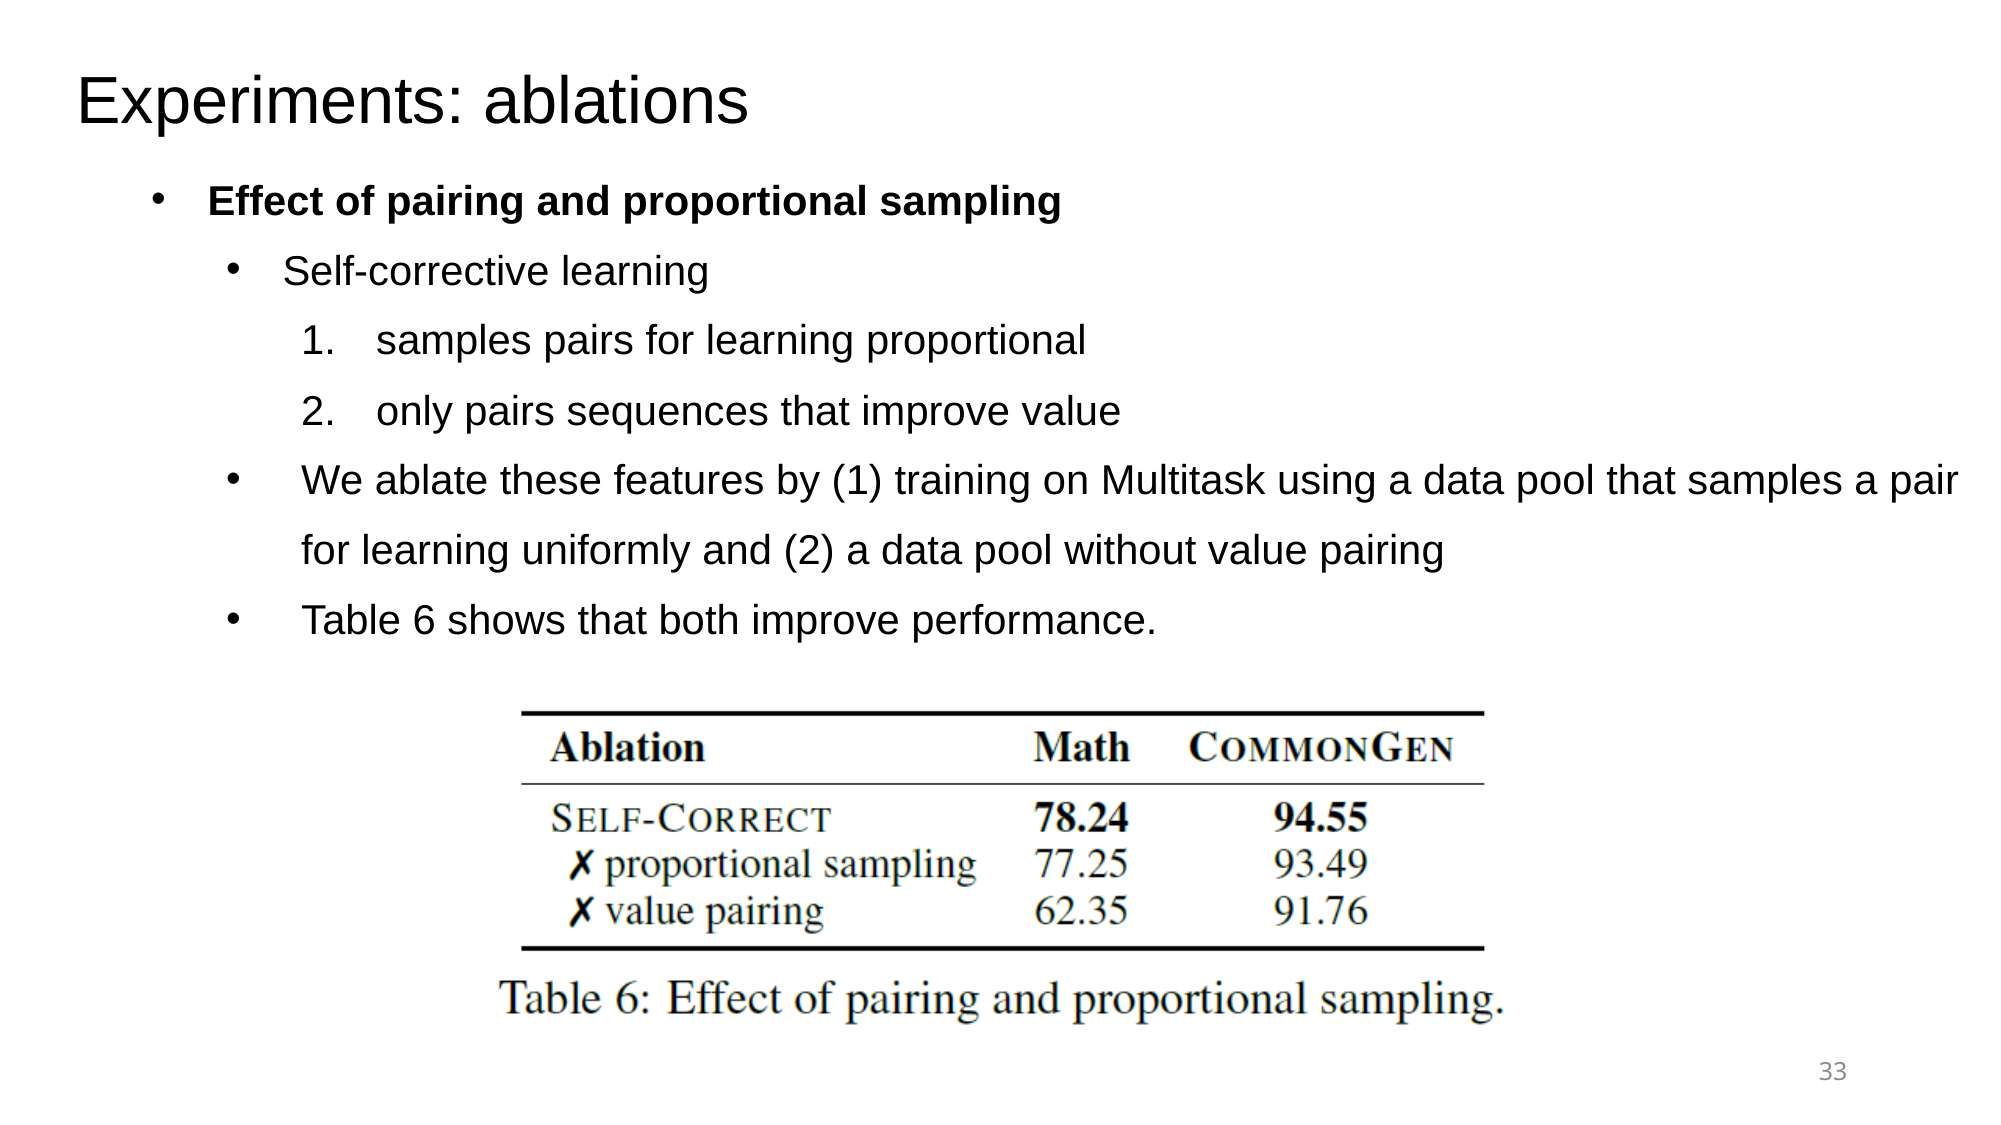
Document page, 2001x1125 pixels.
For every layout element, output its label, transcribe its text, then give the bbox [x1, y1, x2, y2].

slide_number 33 [1412, 1042, 1863, 1103]
picture [492, 702, 1508, 1031]
text_box Effect of pairing and proportional sampling Self-corrective learning samples pairs for learning proportional only pairs sequences that improve value We ablate these features by (1) training on Multitask using a data pool that samples a pair for learning uniformly and (2) a data pool without value pairing Table 6 shows that both improve performance. [61, 145, 1976, 651]
text_box Experiments: ablations [61, 49, 1486, 145]
